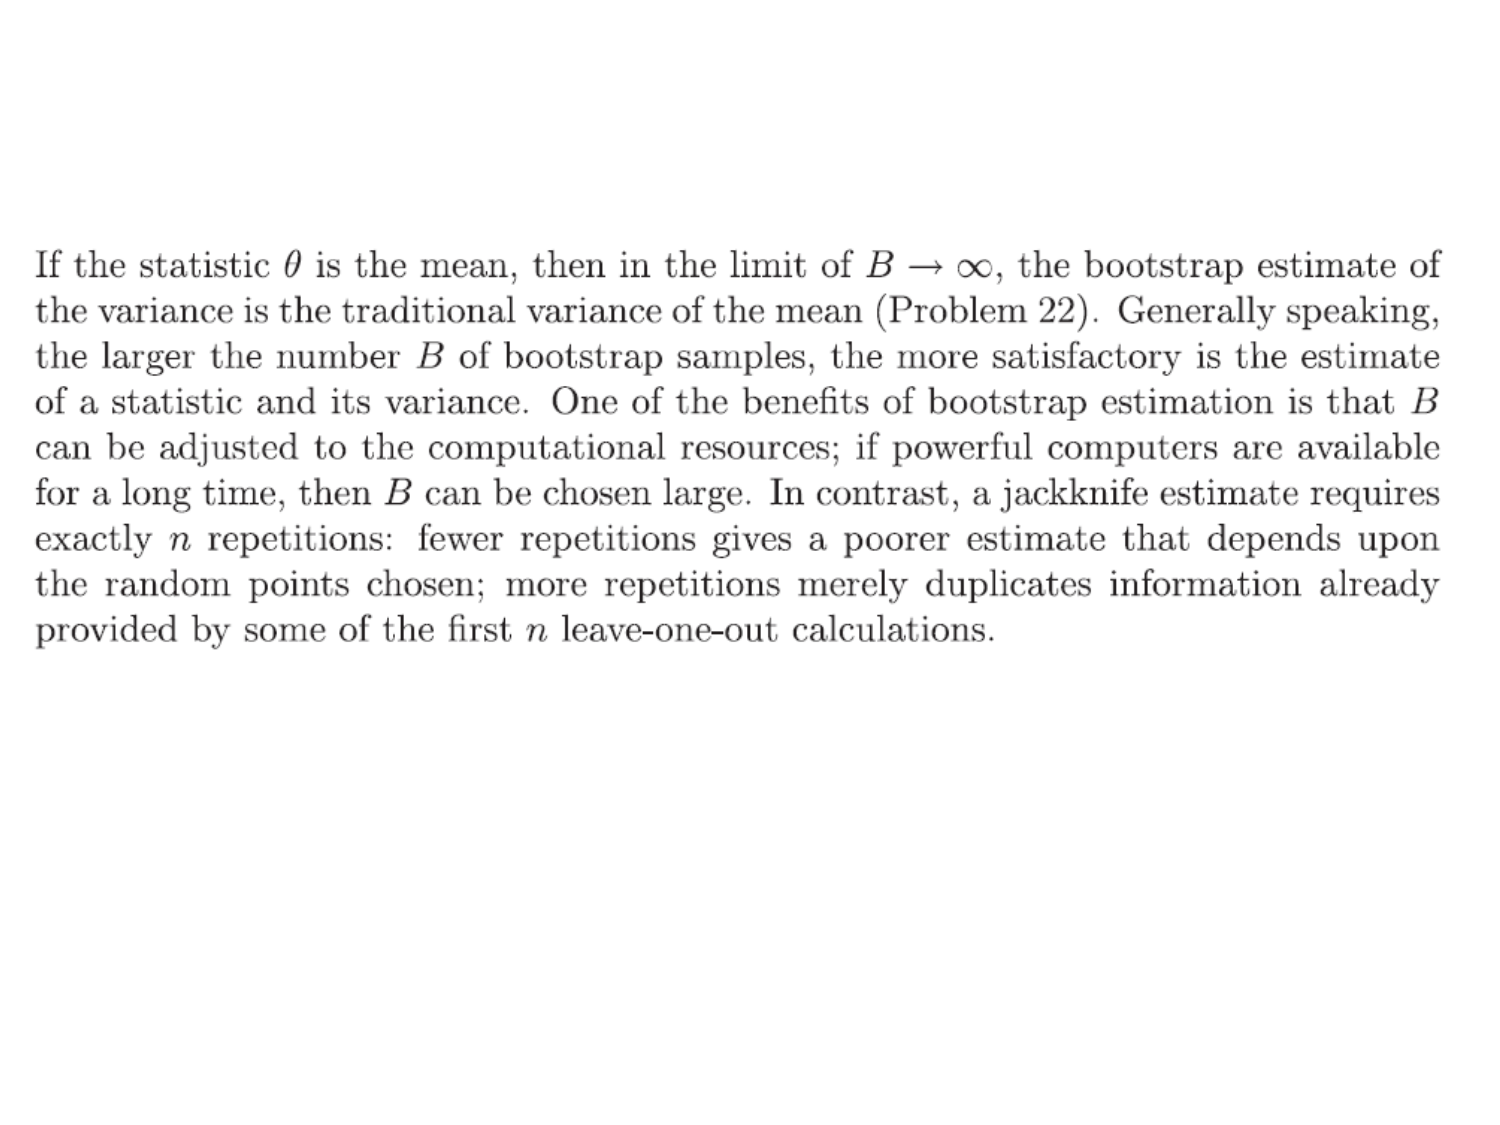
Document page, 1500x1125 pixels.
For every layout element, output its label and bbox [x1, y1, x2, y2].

picture [29, 243, 1472, 658]
